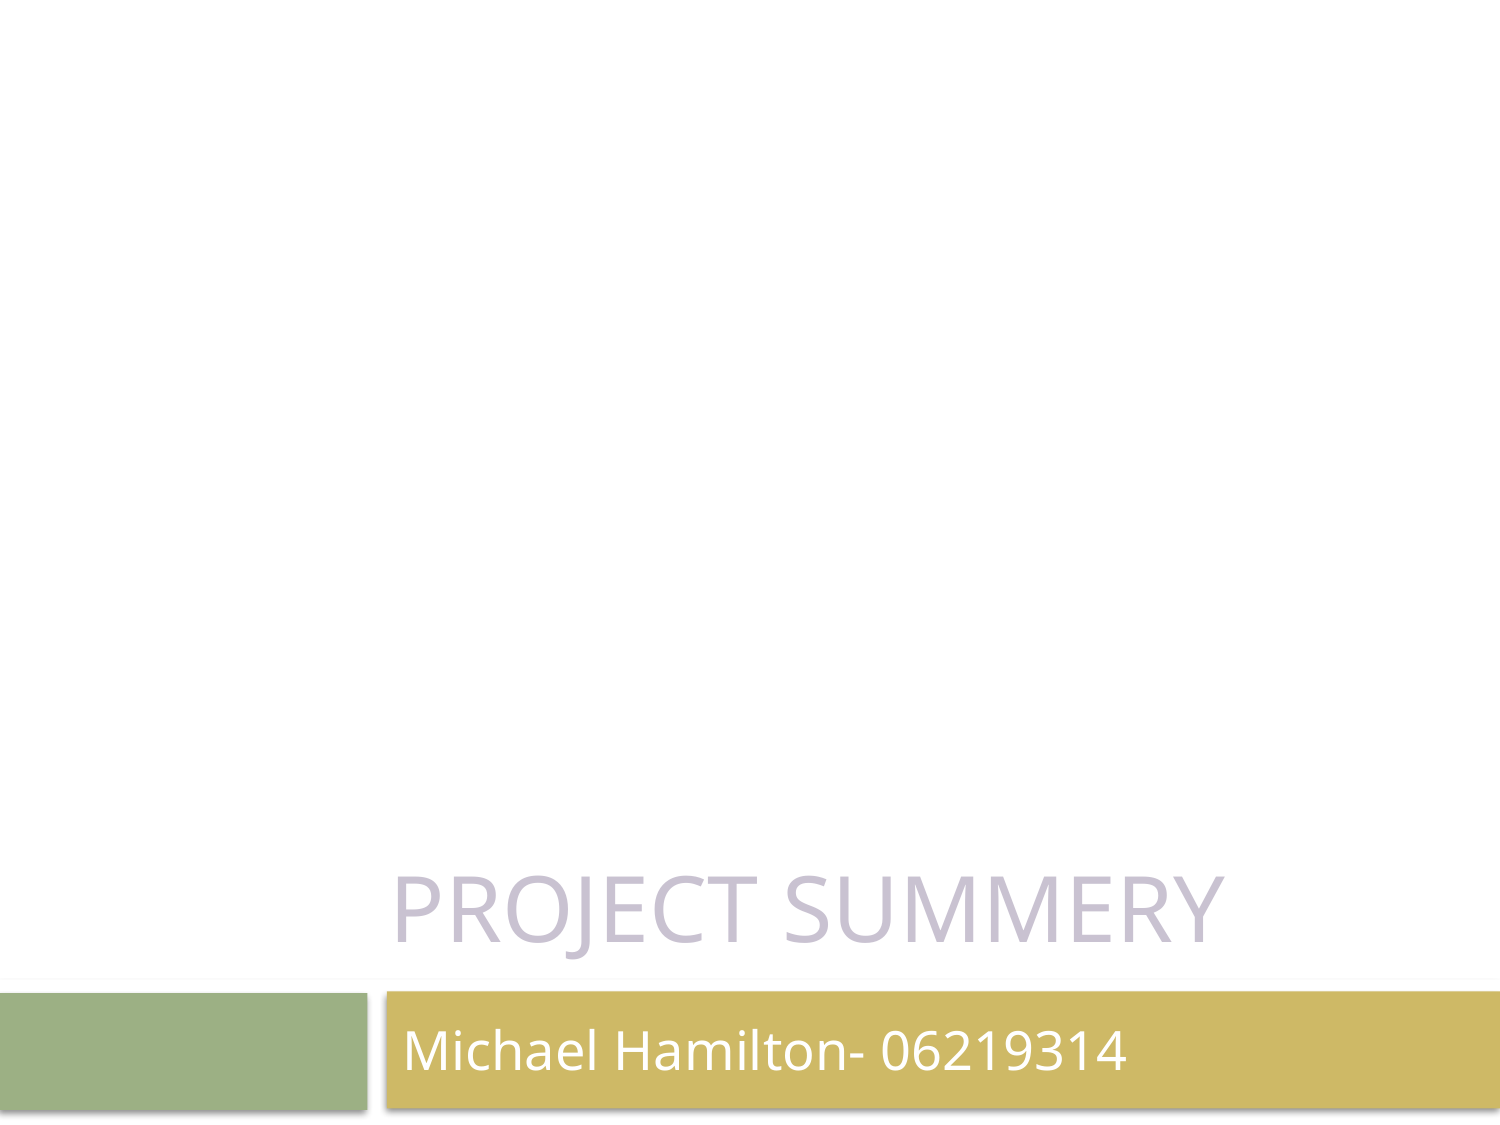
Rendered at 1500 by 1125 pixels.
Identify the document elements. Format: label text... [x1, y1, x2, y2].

subtitle Michael Hamilton- 06219314 [387, 992, 1488, 1105]
title Project Summery [375, 667, 1438, 968]
